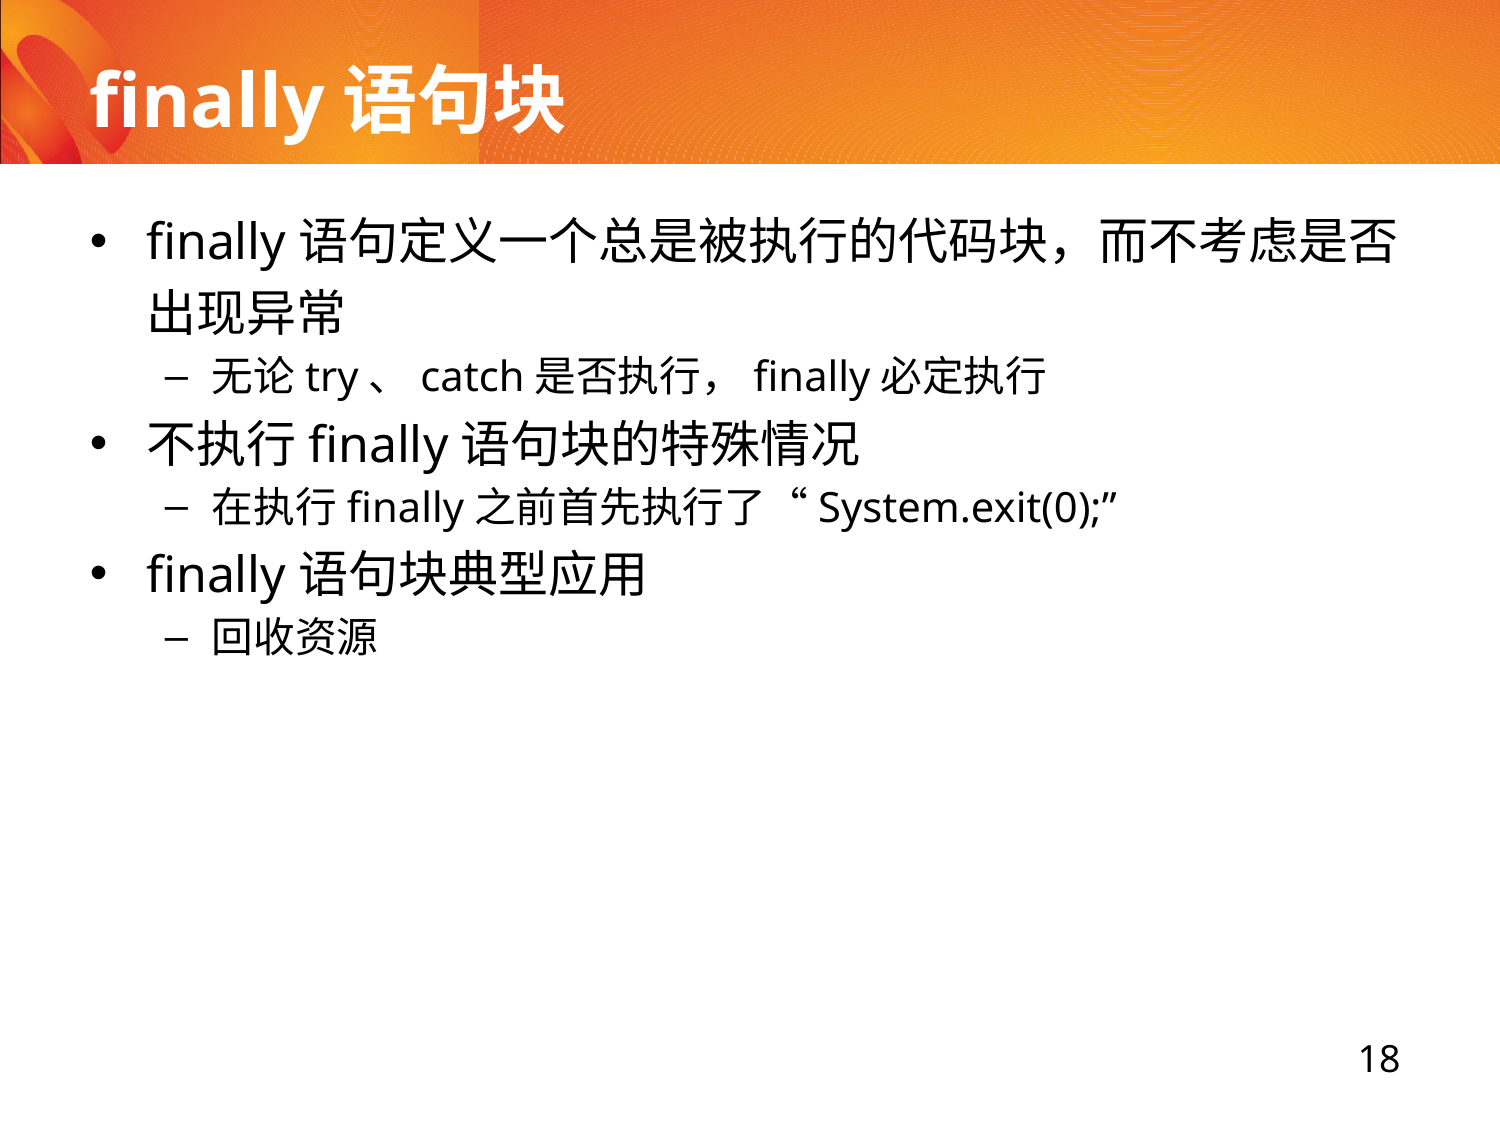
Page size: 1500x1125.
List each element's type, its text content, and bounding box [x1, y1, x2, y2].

list finally语句定义一个总是被执行的代码块，而不考虑是否出现异常 无论try、catch是否执行，finally必定执行 不执行finally语句块的特殊情况 在执行finally之前首先执行了“System.exit(0);” finally语句块典型应用 回收资源 [75, 190, 1425, 1005]
title finally语句块 [75, 45, 1425, 167]
picture [0, 0, 1500, 164]
